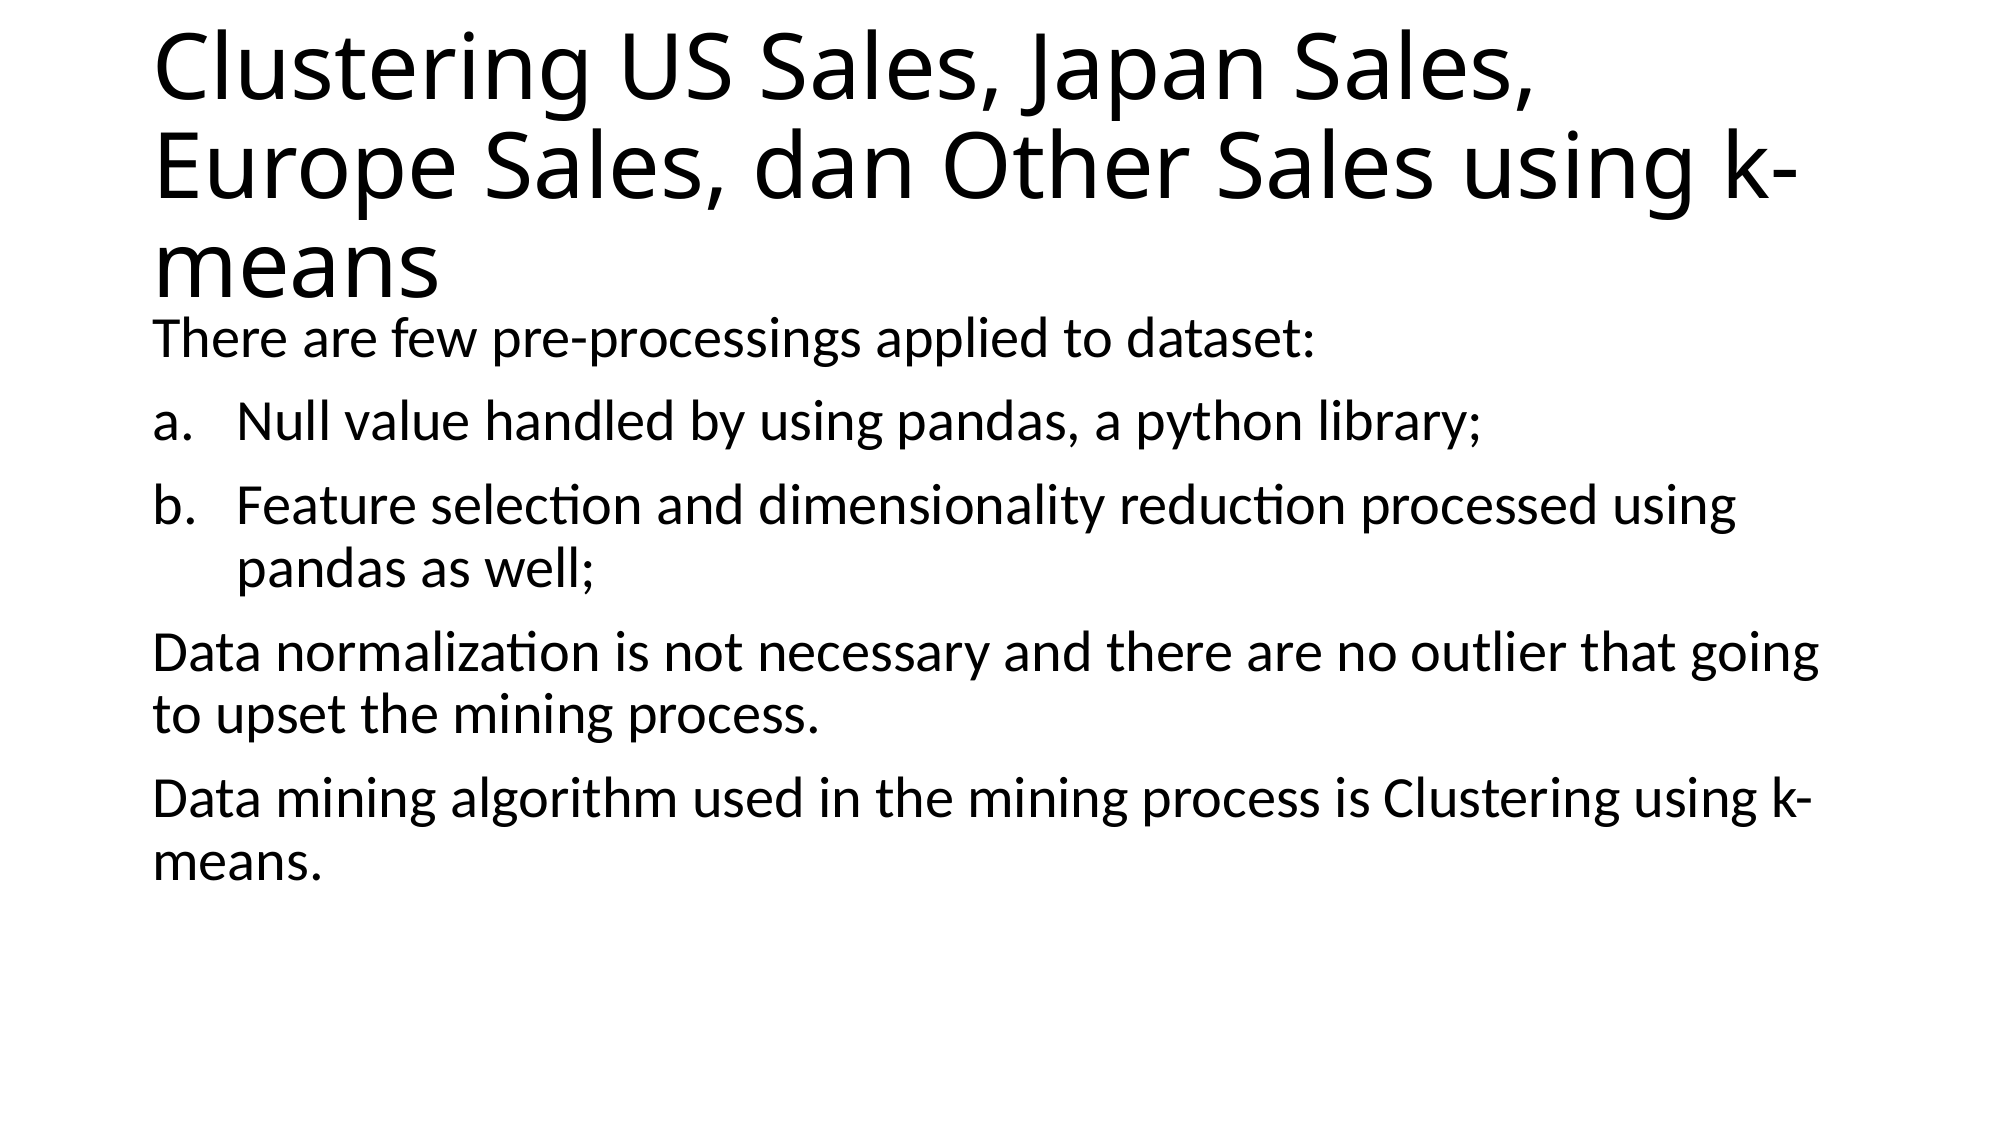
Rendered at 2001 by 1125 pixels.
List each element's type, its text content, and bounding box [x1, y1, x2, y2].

list There are few pre-processings applied to dataset: Null value handled by using pandas, a python library; Feature selection and dimensionality reduction processed using pandas as well; Data normalization is not necessary and there are no outlier that going to upset the mining process. Data mining algorithm used in the mining process is Clustering using k-means. [137, 299, 1863, 1014]
title Clustering US Sales, Japan Sales, Europe Sales, dan Other Sales using k-means [137, 59, 1863, 278]
